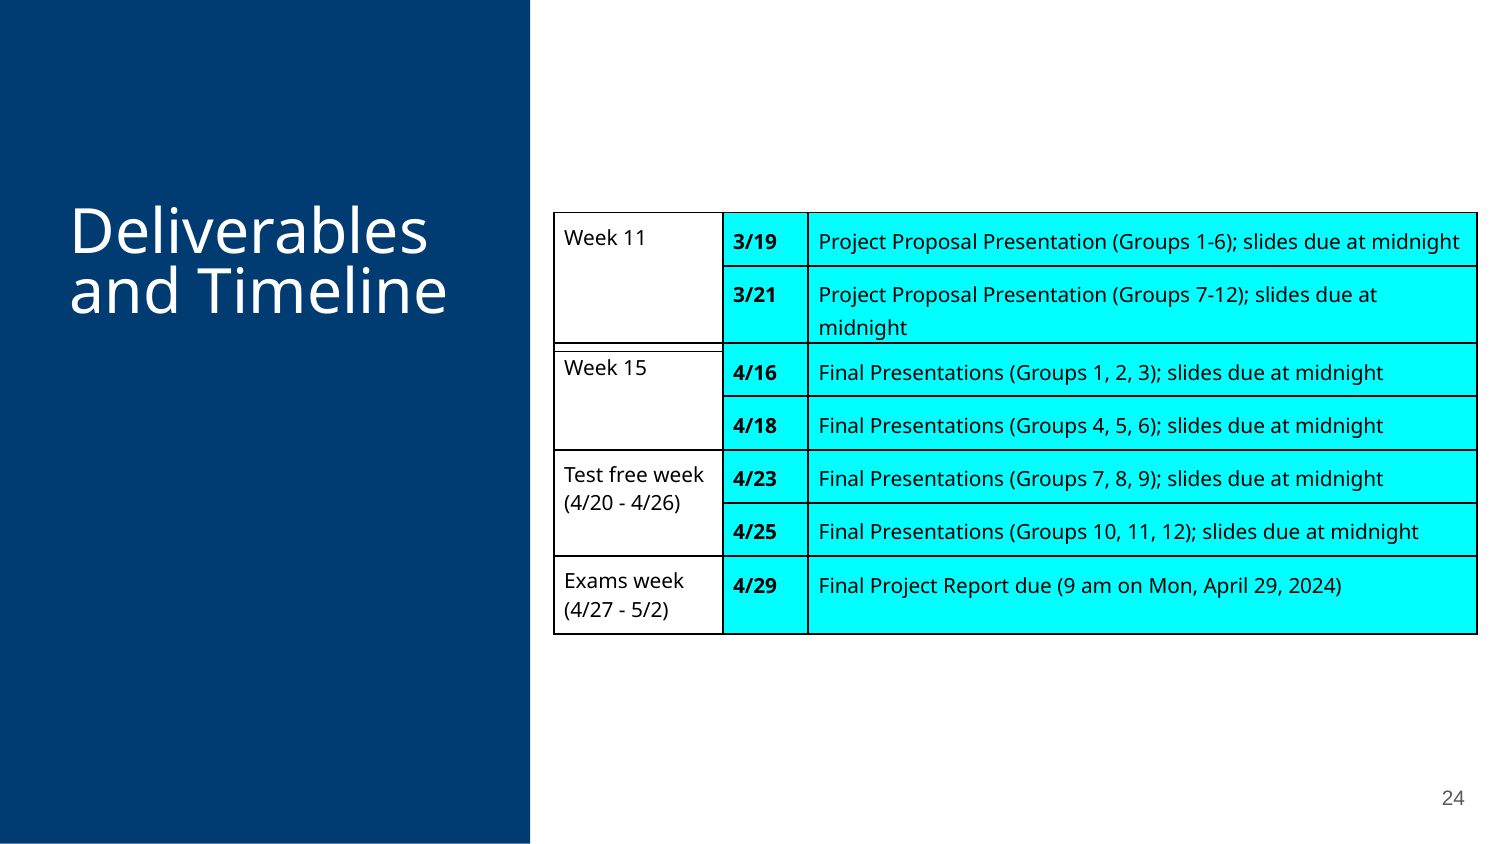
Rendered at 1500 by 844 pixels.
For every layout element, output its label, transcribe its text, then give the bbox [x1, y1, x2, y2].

table_cell 4/23 [724, 451, 807, 502]
table_header 4/16 [724, 344, 807, 395]
table_header Project Proposal Presentation (Groups 1-6); slides due at midnight [809, 213, 1476, 265]
table_cell 4/18 [724, 397, 807, 449]
table_cell Exams week (4/27 - 5/2) [555, 557, 722, 633]
table_header Week 15 [555, 344, 722, 449]
table_cell 3/21 [724, 267, 807, 342]
table_header Week 11 [555, 213, 722, 342]
table_cell 4/29 [724, 557, 807, 633]
table_cell Final Presentations (Groups 7, 8, 9); slides due at midnight [809, 451, 1476, 502]
text_box Deliverables and Timeline [69, 205, 507, 426]
table_header 3/19 [724, 213, 807, 265]
table_cell Project Proposal Presentation (Groups 7-12); slides due at midnight [809, 267, 1476, 342]
table_header Final Presentations (Groups 1, 2, 3); slides due at midnight [809, 344, 1476, 395]
table_cell Final Project Report due (9 am on Mon, April 29, 2024) [809, 557, 1476, 633]
table_cell Final Presentations (Groups 4, 5, 6); slides due at midnight [809, 397, 1476, 449]
table_cell 4/25 [724, 504, 807, 555]
text_box [0, 0, 531, 844]
table_cell Test free week (4/20 - 4/26) [555, 451, 722, 555]
slide_number 24 [1389, 764, 1480, 830]
table_cell Final Presentations (Groups 10, 11, 12); slides due at midnight [809, 504, 1476, 555]
